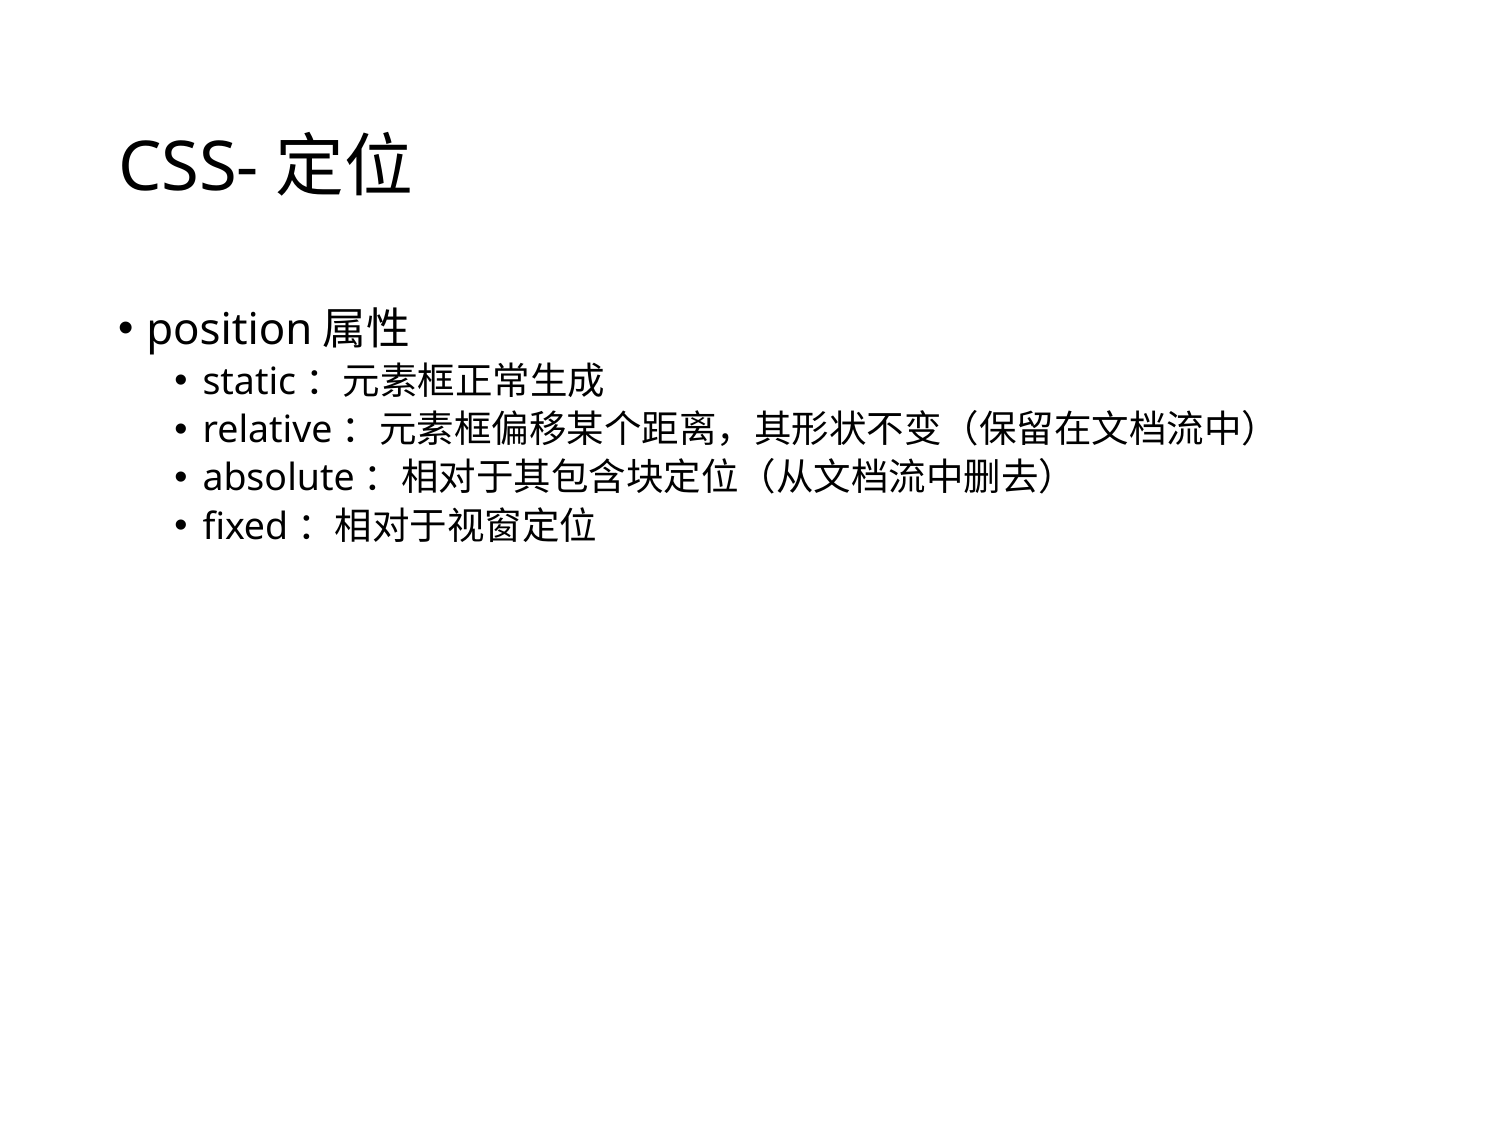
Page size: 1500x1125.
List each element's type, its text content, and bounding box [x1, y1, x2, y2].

title CSS-定位 [103, 59, 1397, 278]
list position属性 static：元素框正常生成 relative：元素框偏移某个距离，其形状不变（保留在文档流中） absolute：相对于其包含块定位（从文档流中删去） fixed：相对于视窗定位 [103, 299, 1397, 1014]
